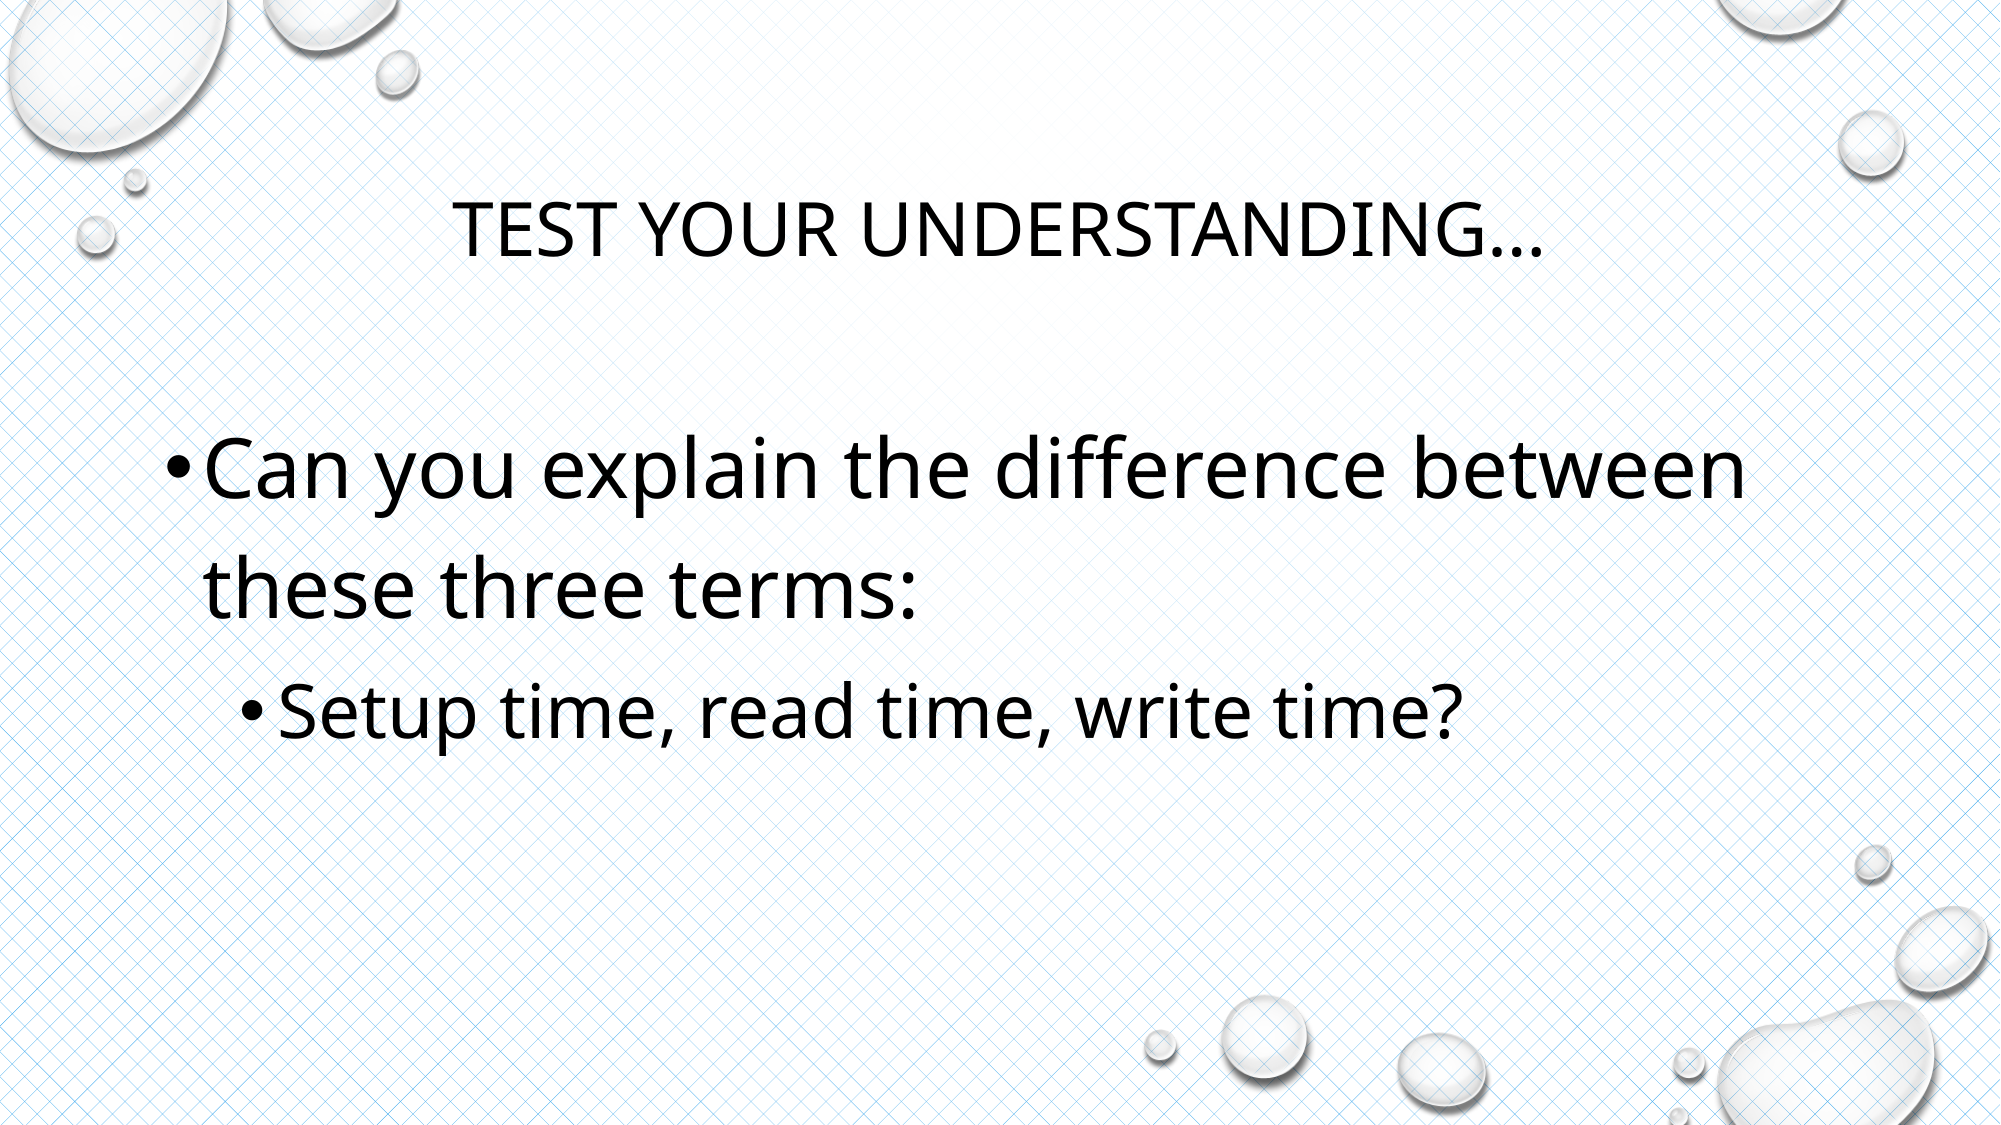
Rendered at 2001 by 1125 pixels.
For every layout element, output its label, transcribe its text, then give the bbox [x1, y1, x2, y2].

title Test Your Understanding… [149, 101, 1851, 364]
picture [0, 0, 2000, 1125]
list Can you explain the difference between these three terms: Setup time, read time, write time? [149, 388, 1850, 950]
